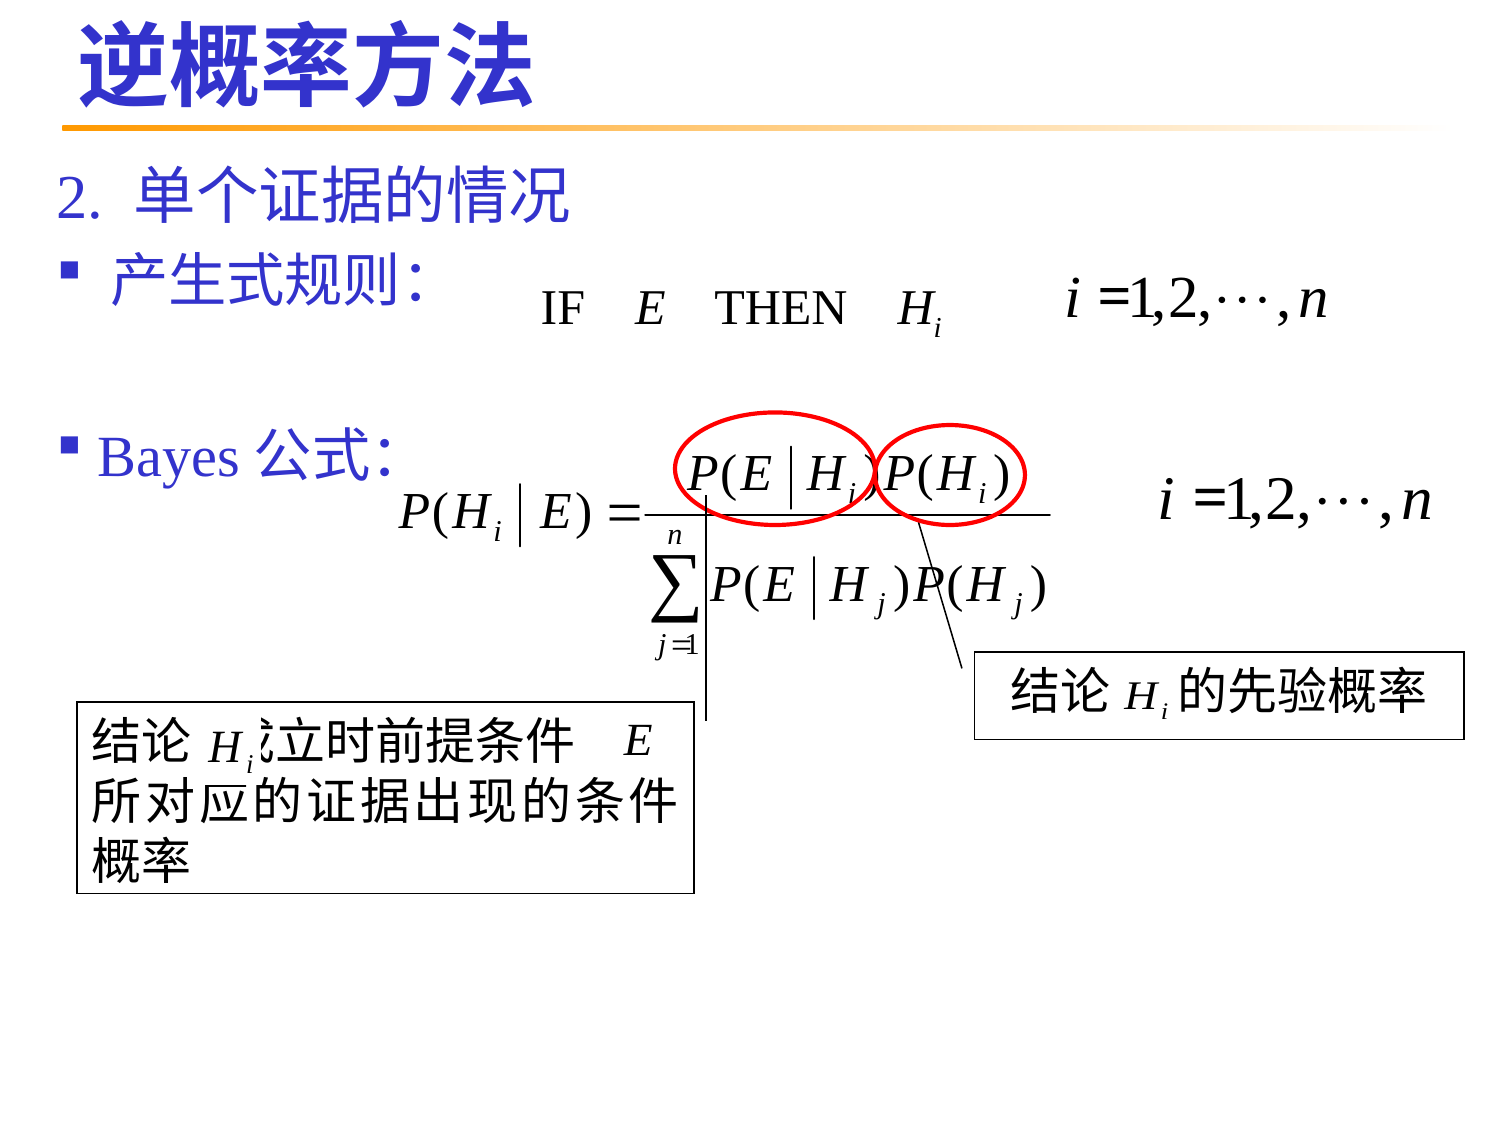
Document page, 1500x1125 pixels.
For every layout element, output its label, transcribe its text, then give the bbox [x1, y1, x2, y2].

text_box 结论 成立时前提条件 所对应的证据出现的条件概率 [76, 702, 694, 894]
text_box [695, 412, 855, 435]
text_box IF E THEN Hi [525, 267, 999, 351]
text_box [974, 651, 1465, 740]
title 逆概率方法 [62, 0, 1500, 125]
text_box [1149, 462, 1446, 546]
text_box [1056, 262, 1341, 343]
text_box [904, 425, 995, 435]
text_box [199, 713, 663, 786]
list 2. 单个证据的情况 产生式规则： Bayes公式： [41, 148, 1443, 1048]
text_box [389, 437, 1063, 671]
